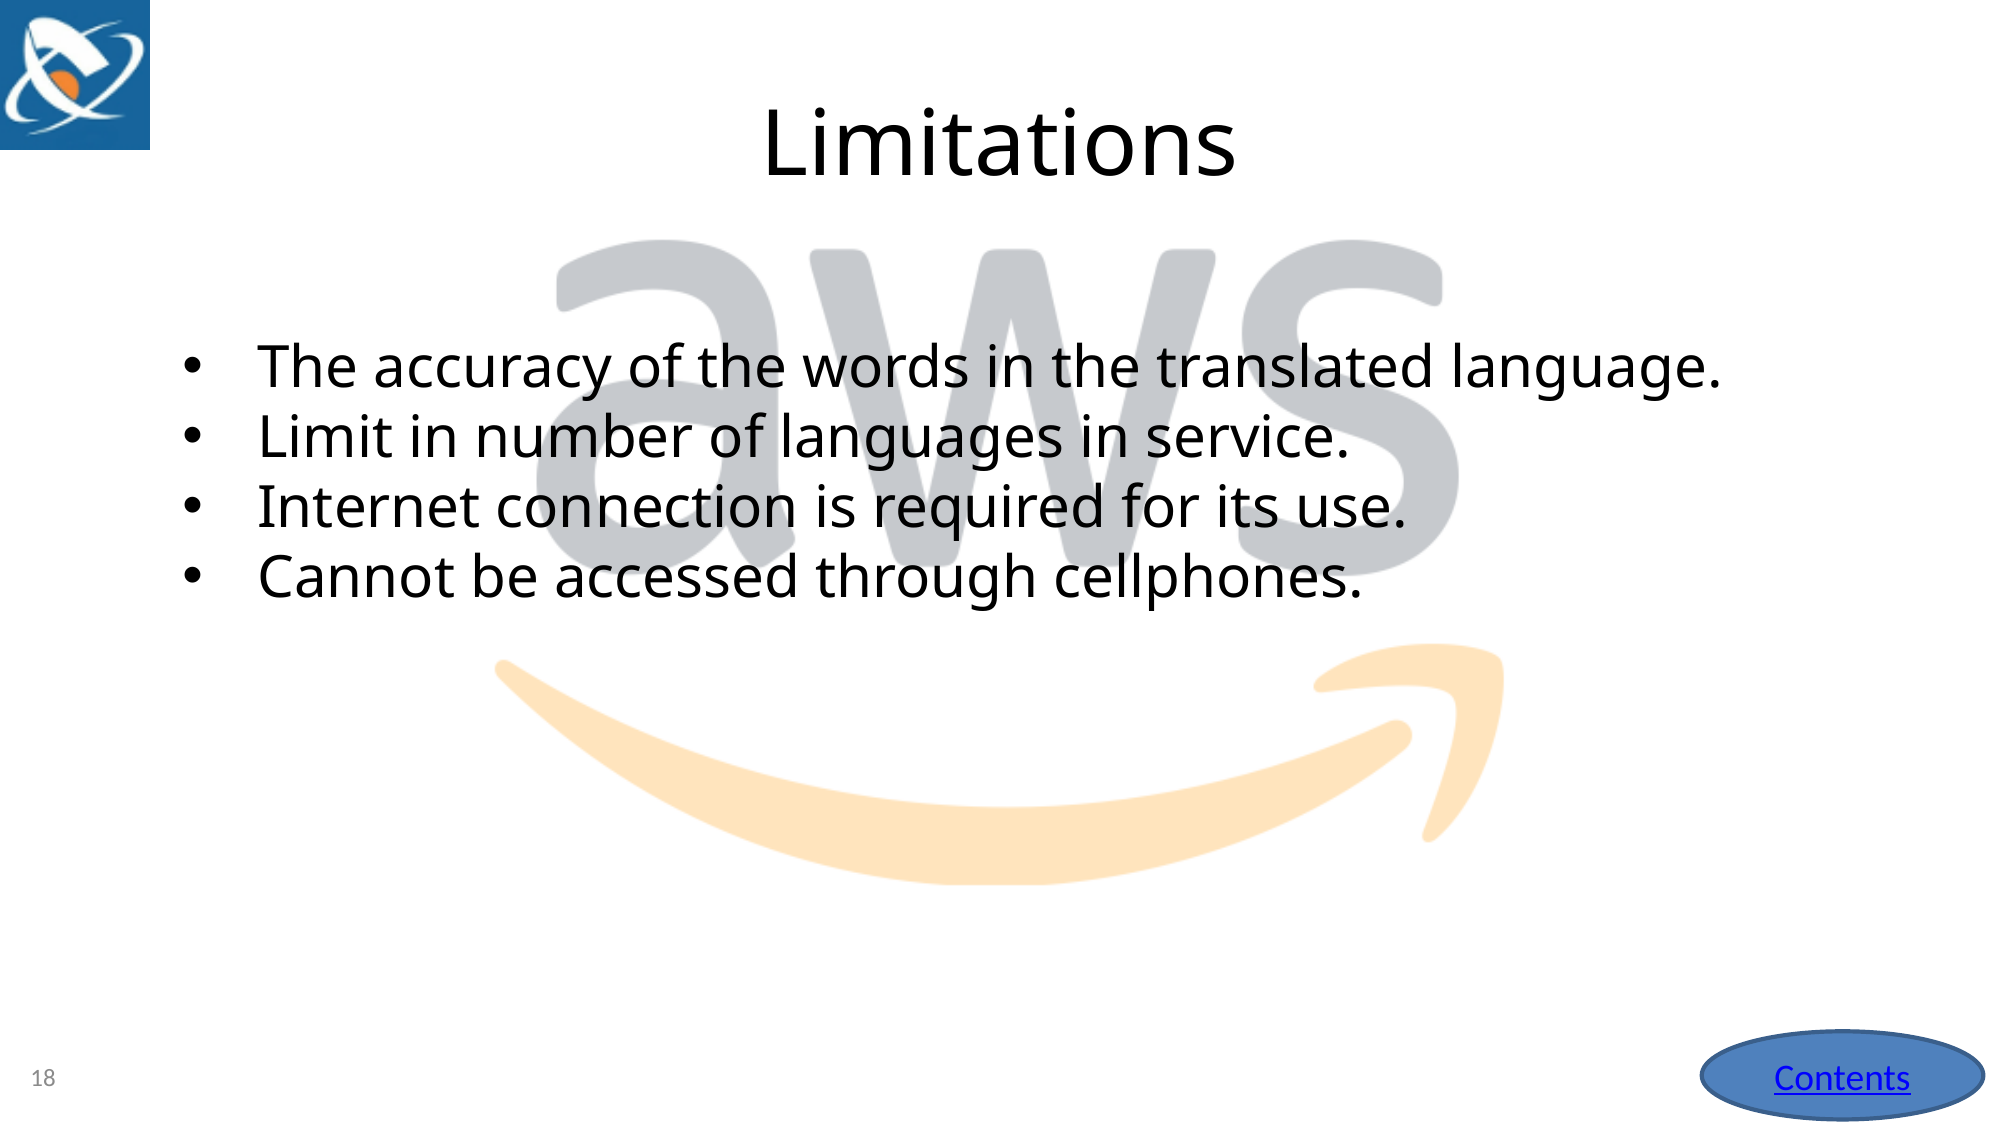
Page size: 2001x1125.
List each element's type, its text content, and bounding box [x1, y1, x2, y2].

picture [0, 0, 151, 151]
text_box Contents [1699, 1029, 1986, 1122]
title Limitations [99, 45, 1900, 233]
text_box The accuracy of the words in the translated language. Limit in number of languages in service. Internet connection is required for its use. Cannot be accessed through cellphones. [167, 322, 1738, 687]
slide_number 18 [3, 1032, 71, 1121]
